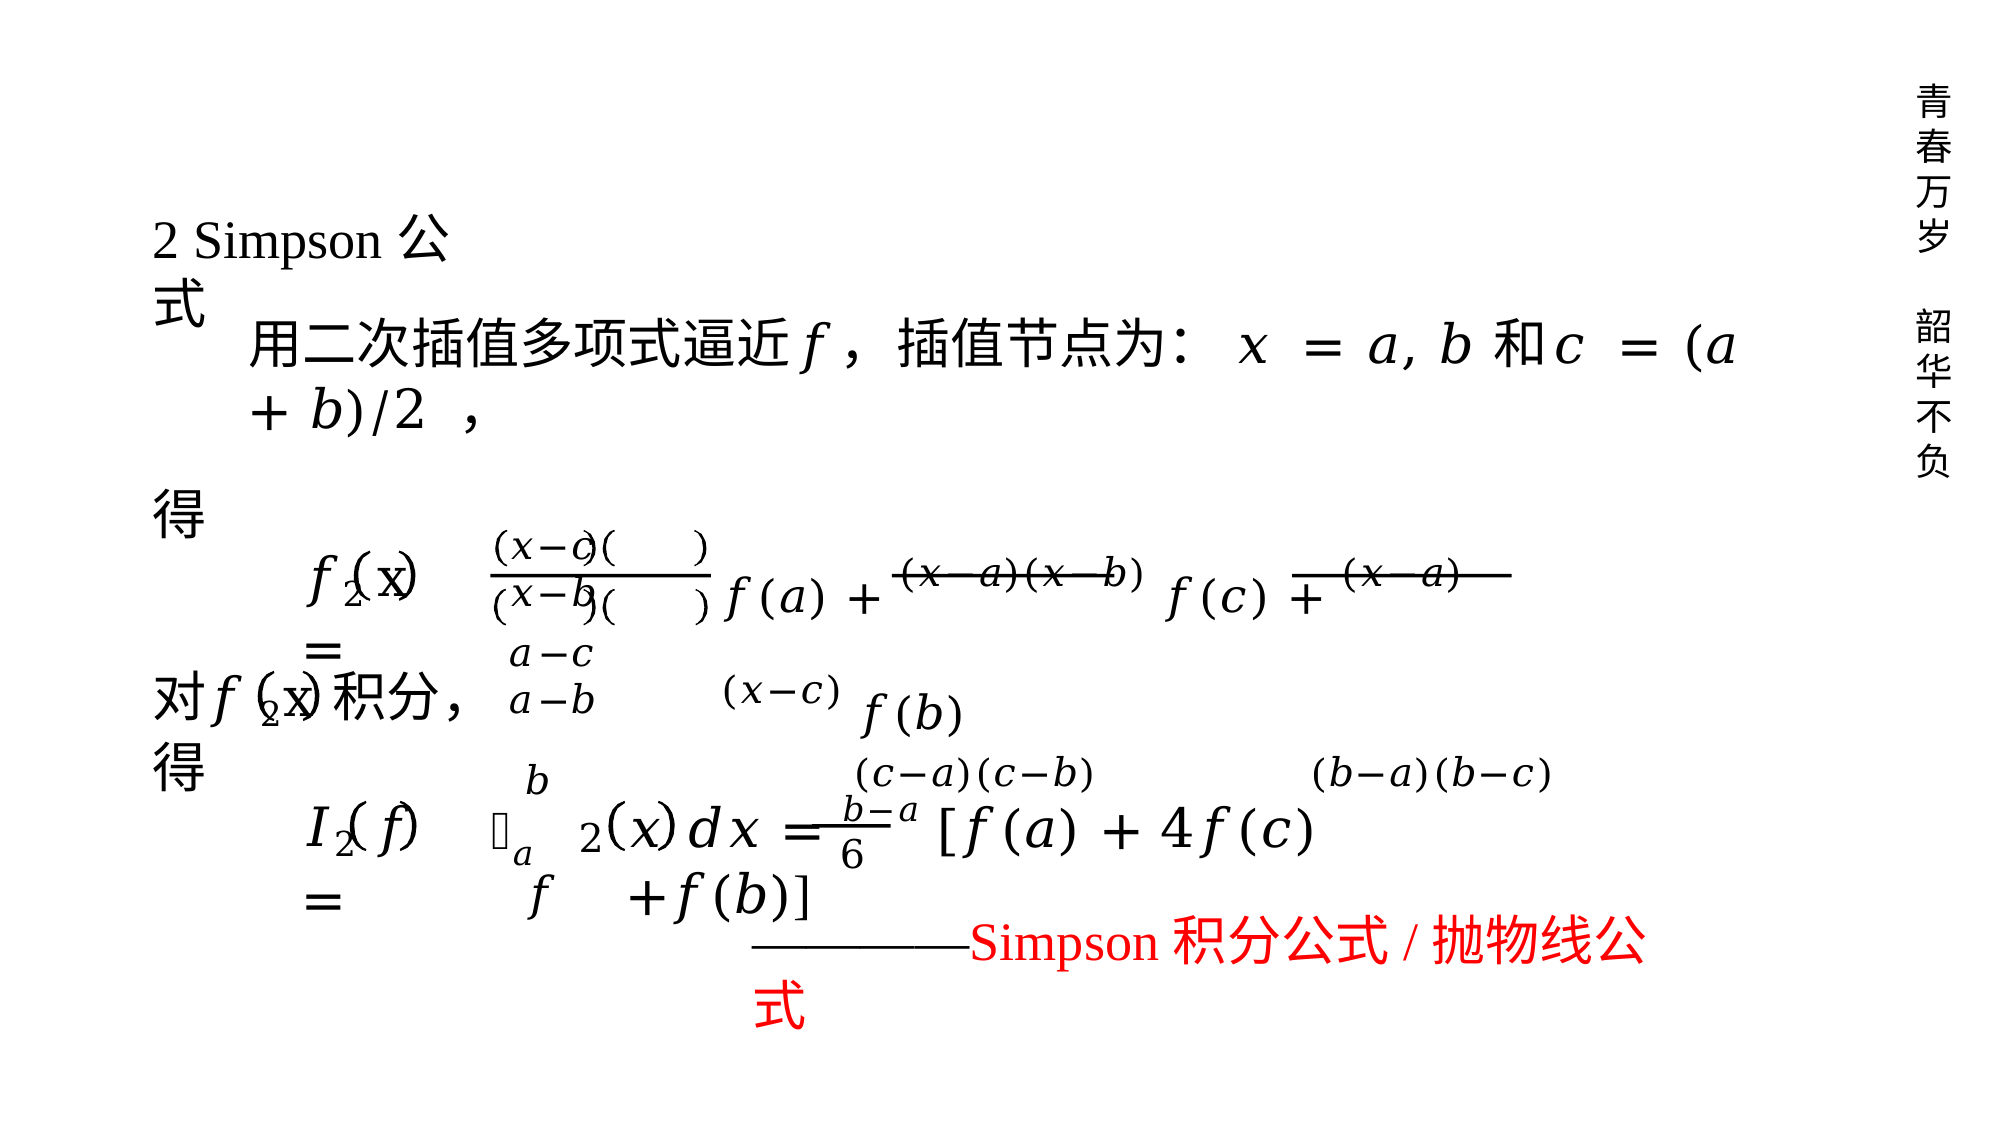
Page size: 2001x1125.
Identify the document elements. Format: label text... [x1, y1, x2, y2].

text_box 𝑏 𝑓 [517, 752, 594, 920]
text_box 2 [576, 811, 604, 861]
text_box [495, 530, 504, 566]
text_box 𝑓(𝑎) + (𝑥−𝑎)(𝑥−𝑏) 𝑓(𝑐) + (𝑥−𝑎)(𝑥−𝑐) 𝑓(𝑏) (𝑐−𝑎)(𝑐−𝑏) (𝑏−𝑎)(𝑏−𝑐) [711, 491, 1636, 795]
text_box [490, 573, 504, 578]
text_box 𝑥−𝑐 𝑥−𝑏 𝑎−𝑐 𝑎−𝑏 [504, 506, 696, 722]
text_box 用二次插值多项式逼近𝑓，插值节点为： 𝑥 = 𝑎, 𝑏和𝑐 = (𝑎 + 𝑏)/2 ， 得 [150, 307, 1850, 545]
text_box 𝐼2 𝑓 = [296, 785, 484, 928]
text_box [696, 573, 711, 578]
text_box 对𝑓2 x 积分，得 [144, 655, 548, 798]
text_box [696, 588, 708, 626]
text_box ׬𝑎 [485, 788, 517, 873]
text_box [696, 530, 707, 566]
text_box 韶 华 不 负 [1913, 300, 1955, 483]
text_box 𝑓2 x = [296, 534, 483, 655]
title 2 Simpson公式 [150, 202, 494, 307]
text_box [493, 589, 504, 625]
text_box [608, 802, 620, 850]
text_box 青 春 万 岁 [1913, 75, 1955, 258]
text_box 𝑥 𝑑𝑥 = 𝑏−𝑎 [𝑓(𝑎) + 4𝑓(𝑐) +𝑓(𝑏)] [620, 785, 1409, 924]
text_box ————Simpson积分公式/抛物线公式 [750, 904, 1665, 1037]
